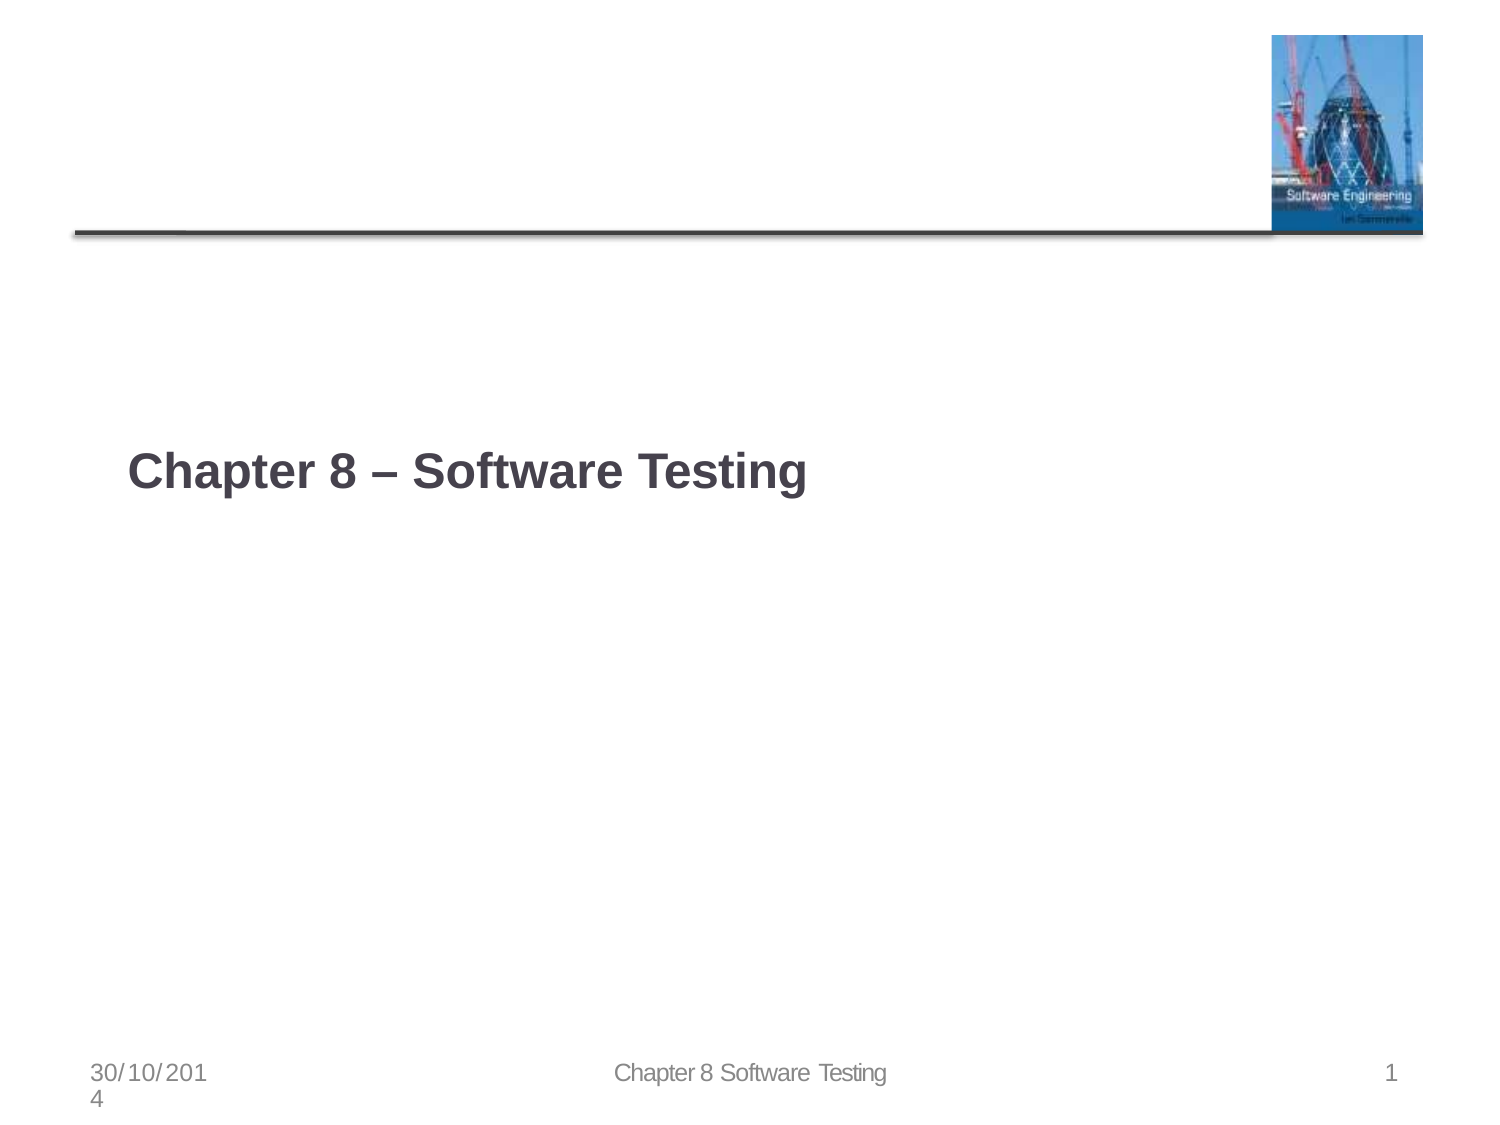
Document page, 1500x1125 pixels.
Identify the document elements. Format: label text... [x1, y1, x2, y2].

slide_number 10 [1380, 1060, 1415, 1125]
picture [67, 35, 1433, 246]
title Chapter 8 – Software Testing [125, 436, 816, 627]
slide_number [87, 1060, 214, 1125]
footer Chapter 8 Software Testing [611, 1060, 889, 1125]
